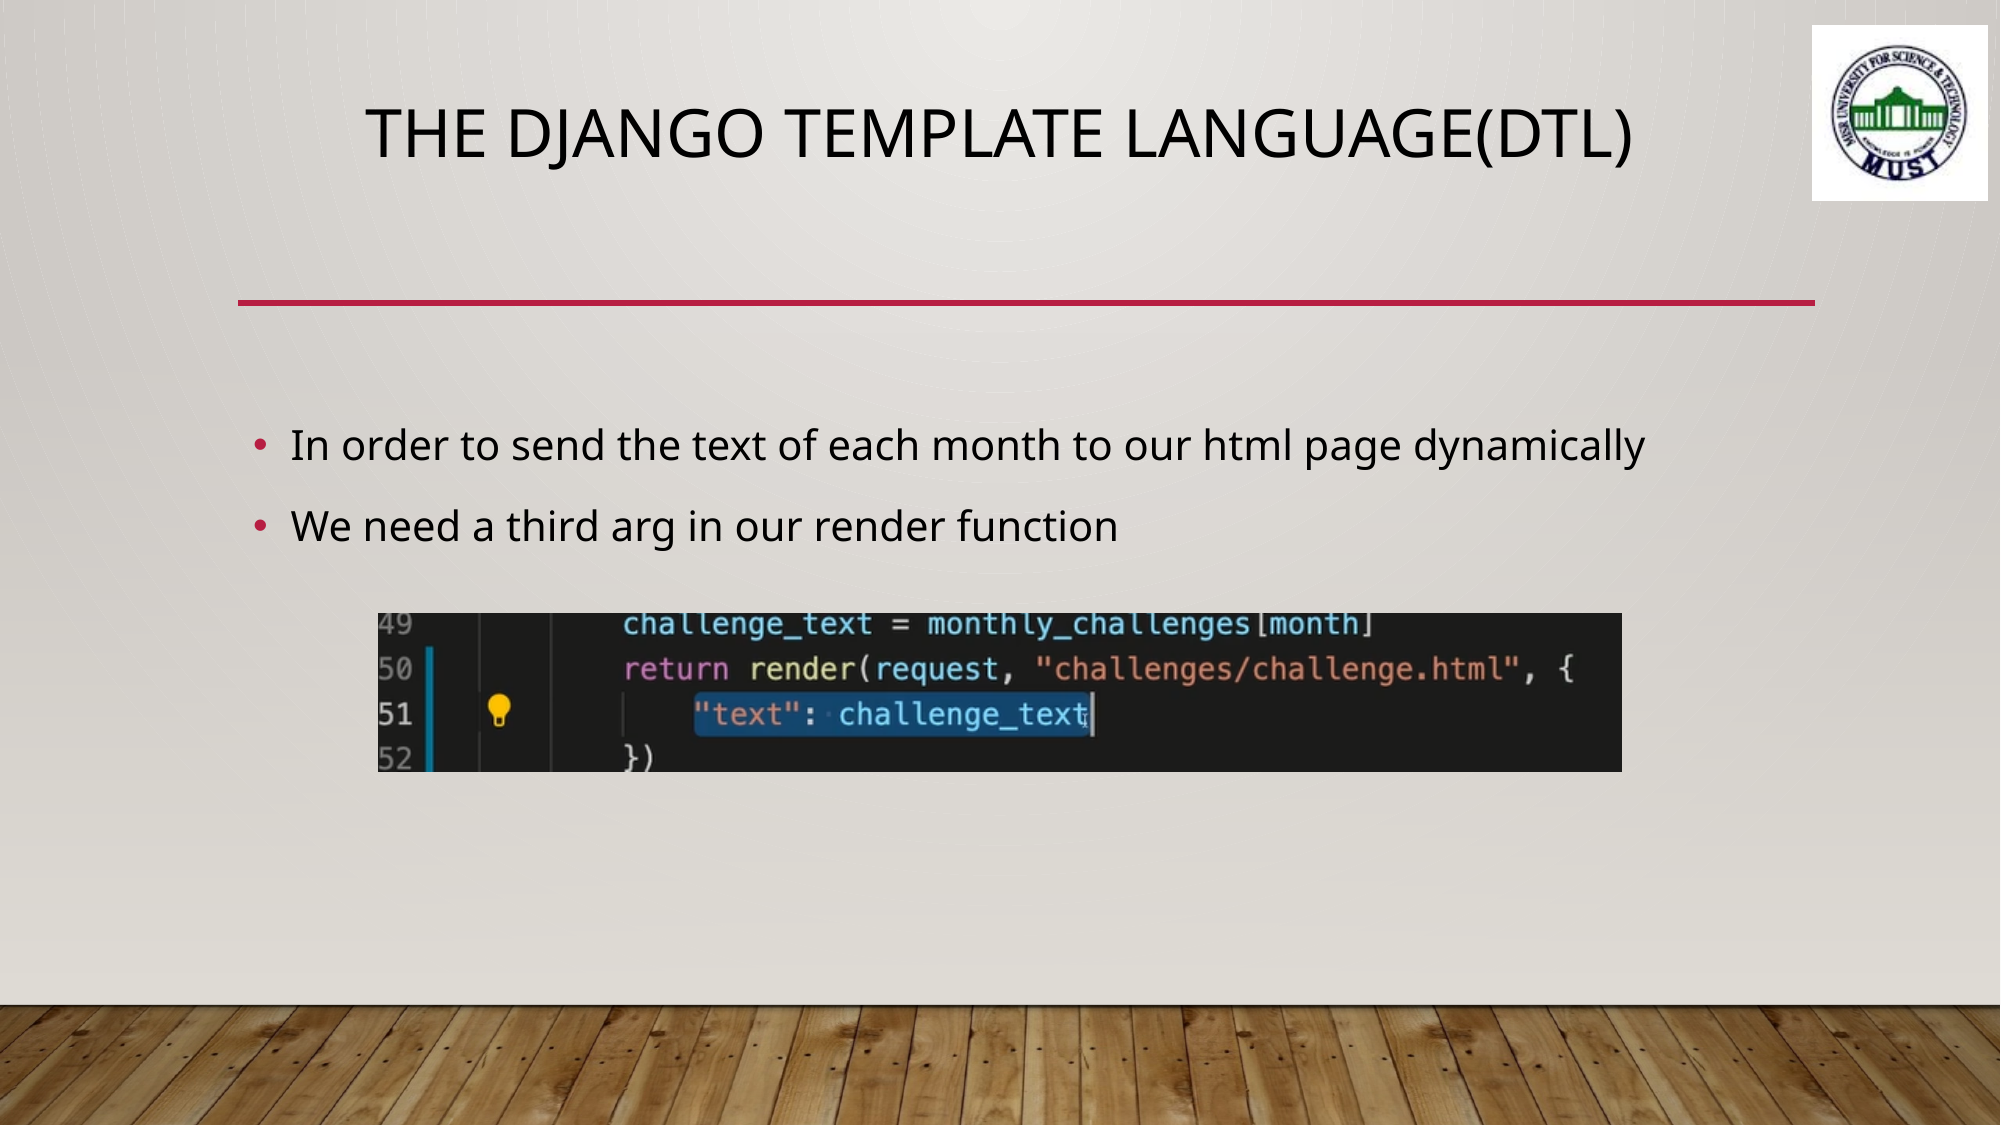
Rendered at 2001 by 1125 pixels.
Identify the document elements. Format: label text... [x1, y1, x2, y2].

picture [1812, 25, 1988, 202]
picture [377, 613, 1623, 772]
list In order to send the text of each month to our html page dynamically We need a third arg in our render function [238, 330, 1814, 897]
title The Django Template language(dtl) [137, 92, 1863, 310]
picture [0, 1005, 2000, 1125]
